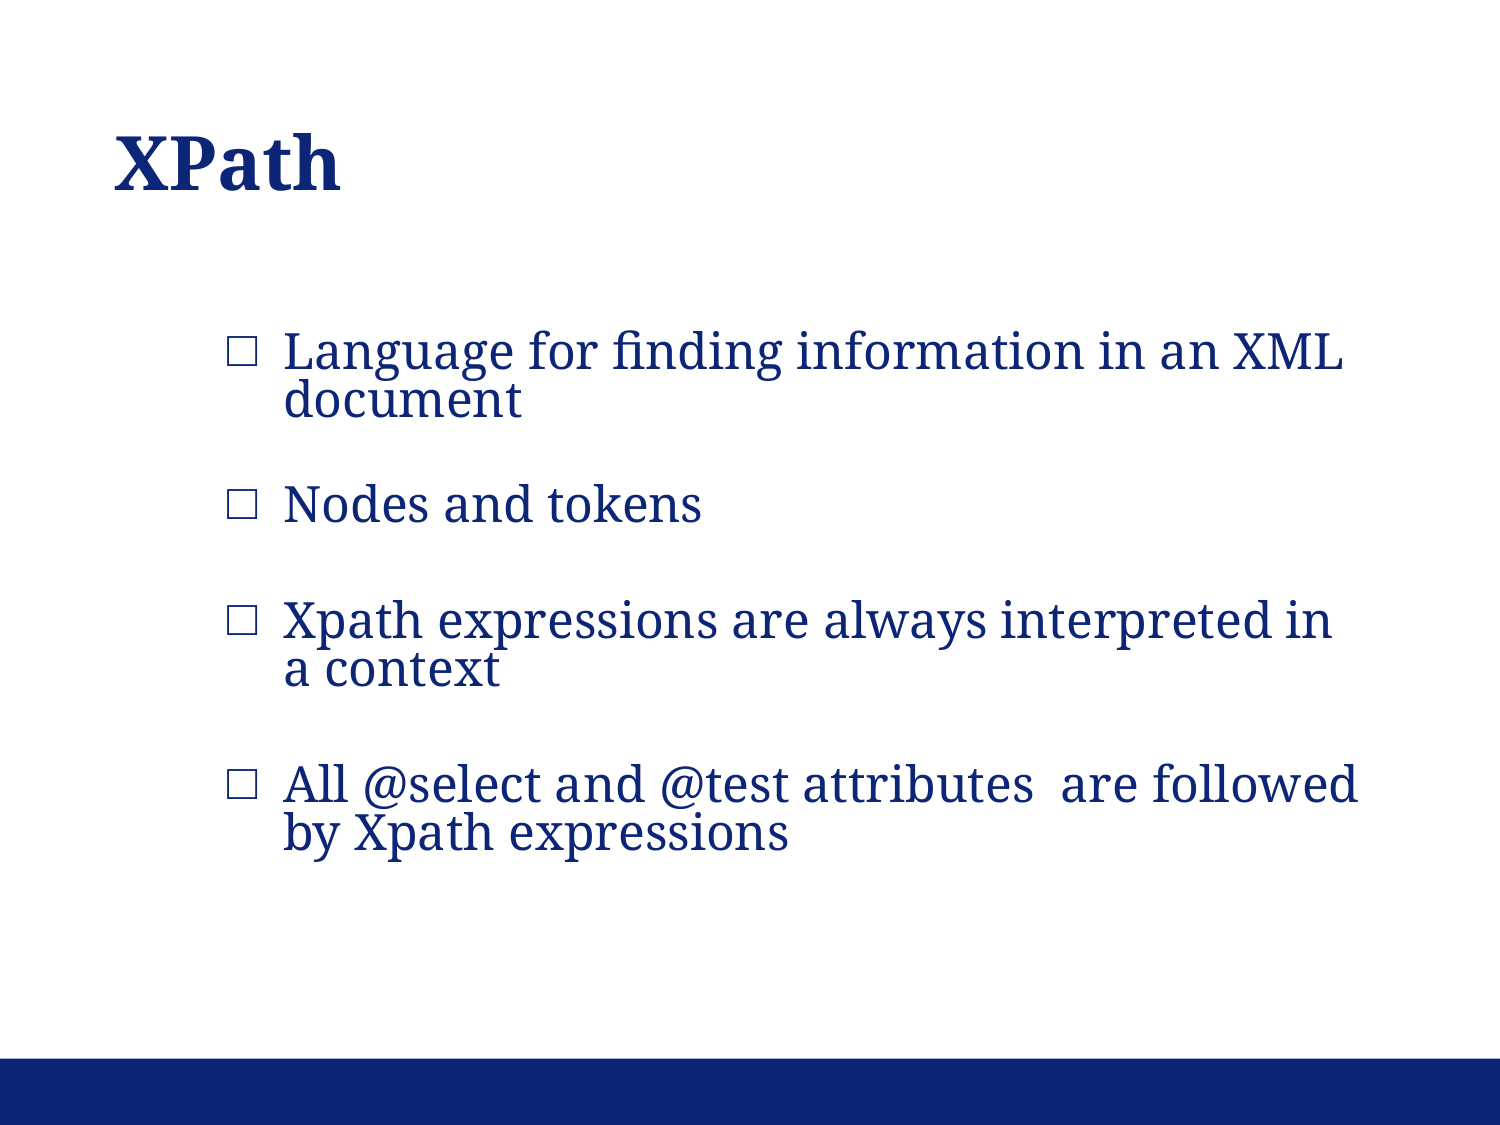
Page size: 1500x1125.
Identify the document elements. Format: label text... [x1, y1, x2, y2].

text_box Language for finding information in an XML document Nodes and tokens Xpath expressions are always interpreted in a context All @select and @test attributes are followed by Xpath expressions [212, 243, 1388, 882]
text_box XPath [100, 125, 1500, 185]
